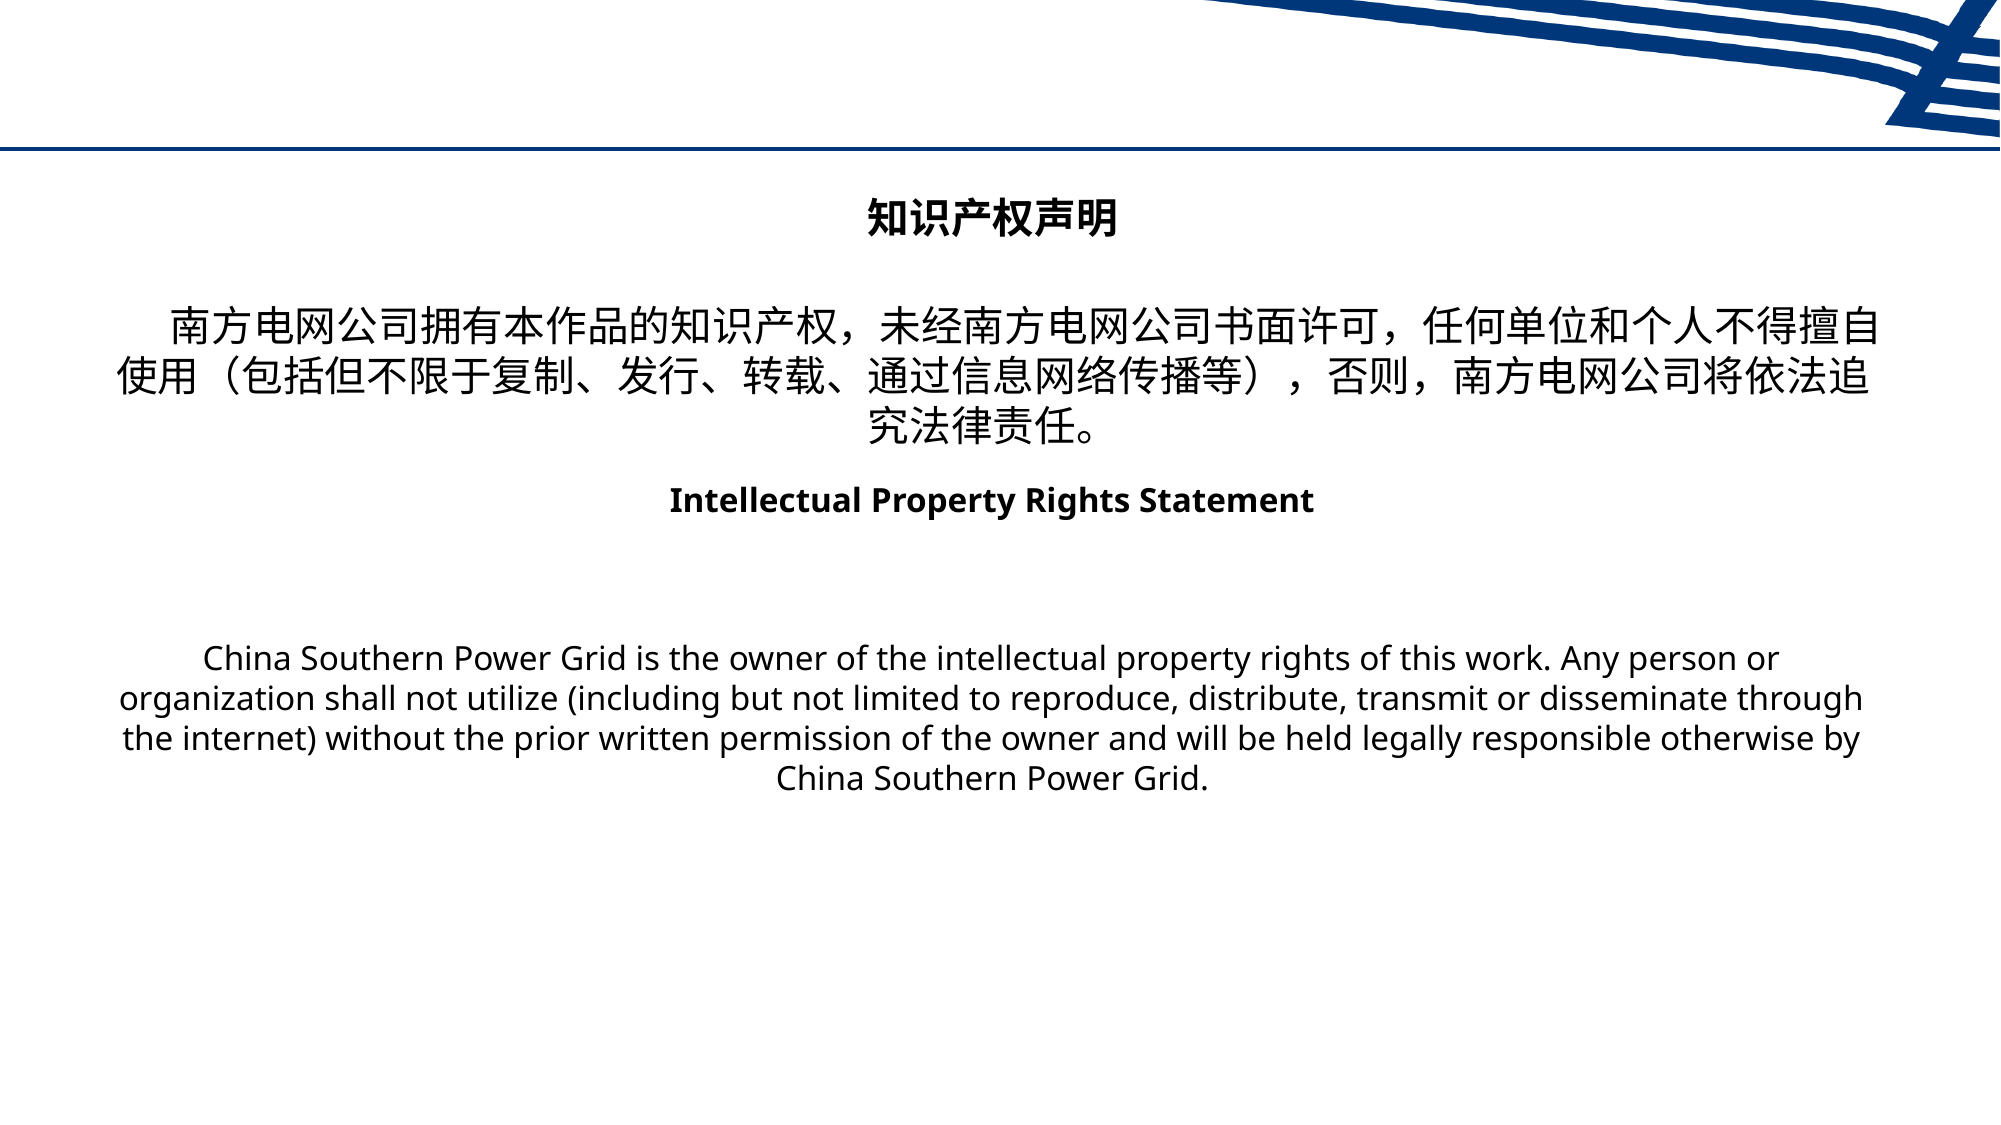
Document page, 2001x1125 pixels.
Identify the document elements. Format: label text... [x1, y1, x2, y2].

text_box China Southern Power Grid is the owner of the intellectual property rights of this work. Any person or organization shall not utilize (including but not limited to reproduce, distribute, transmit or disseminate through the internet) without the prior written permission of the owner and will be held legally responsible otherwise by China Southern Power Grid. [100, 517, 1901, 810]
text_box Intellectual Property Rights Statement [100, 404, 1901, 485]
picture [1173, 0, 2000, 138]
text_box 南方电网公司拥有本作品的知识产权，未经南方电网公司书面许可，任何单位和个人不得擅自使用（包括但不限于复制、发行、转载、通过信息网络传播等），否则，南方电网公司将依法追究法律责任。 [100, 179, 1901, 404]
text_box 知识产权声明 [100, 112, 1901, 179]
